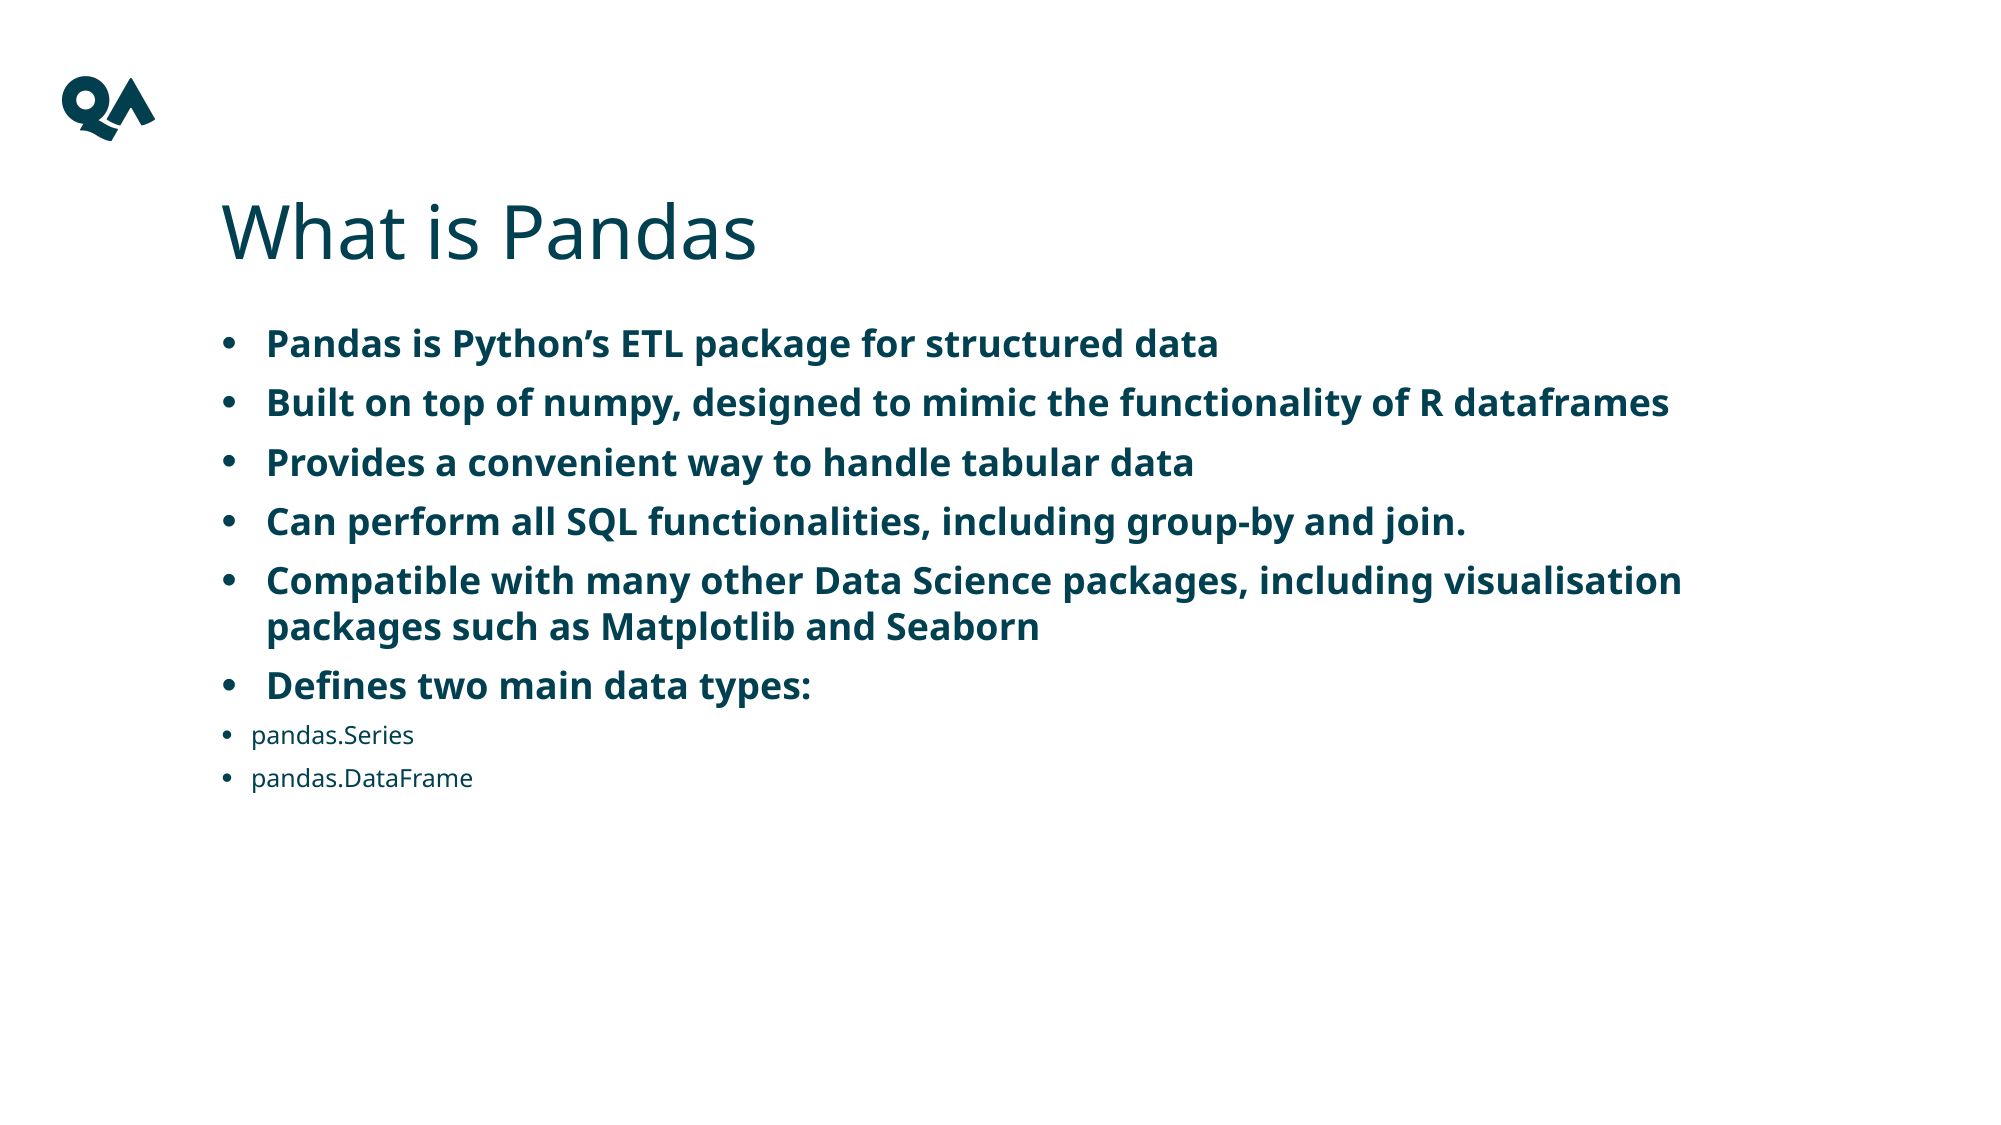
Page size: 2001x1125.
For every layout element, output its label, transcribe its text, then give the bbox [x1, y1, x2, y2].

picture [44, 61, 173, 153]
title What is Pandas [221, 186, 1779, 300]
list Pandas is Python’s ETL package for structured data Built on top of numpy, designed to mimic the functionality of R dataframes Provides a convenient way to handle tabular data Can perform all SQL functionalities, including group-by and join. Compatible with many other Data Science packages, including visualisation packages such as Matplotlib and Seaborn Defines two main data types: pandas.Series pandas.DataFrame [221, 318, 1779, 1014]
